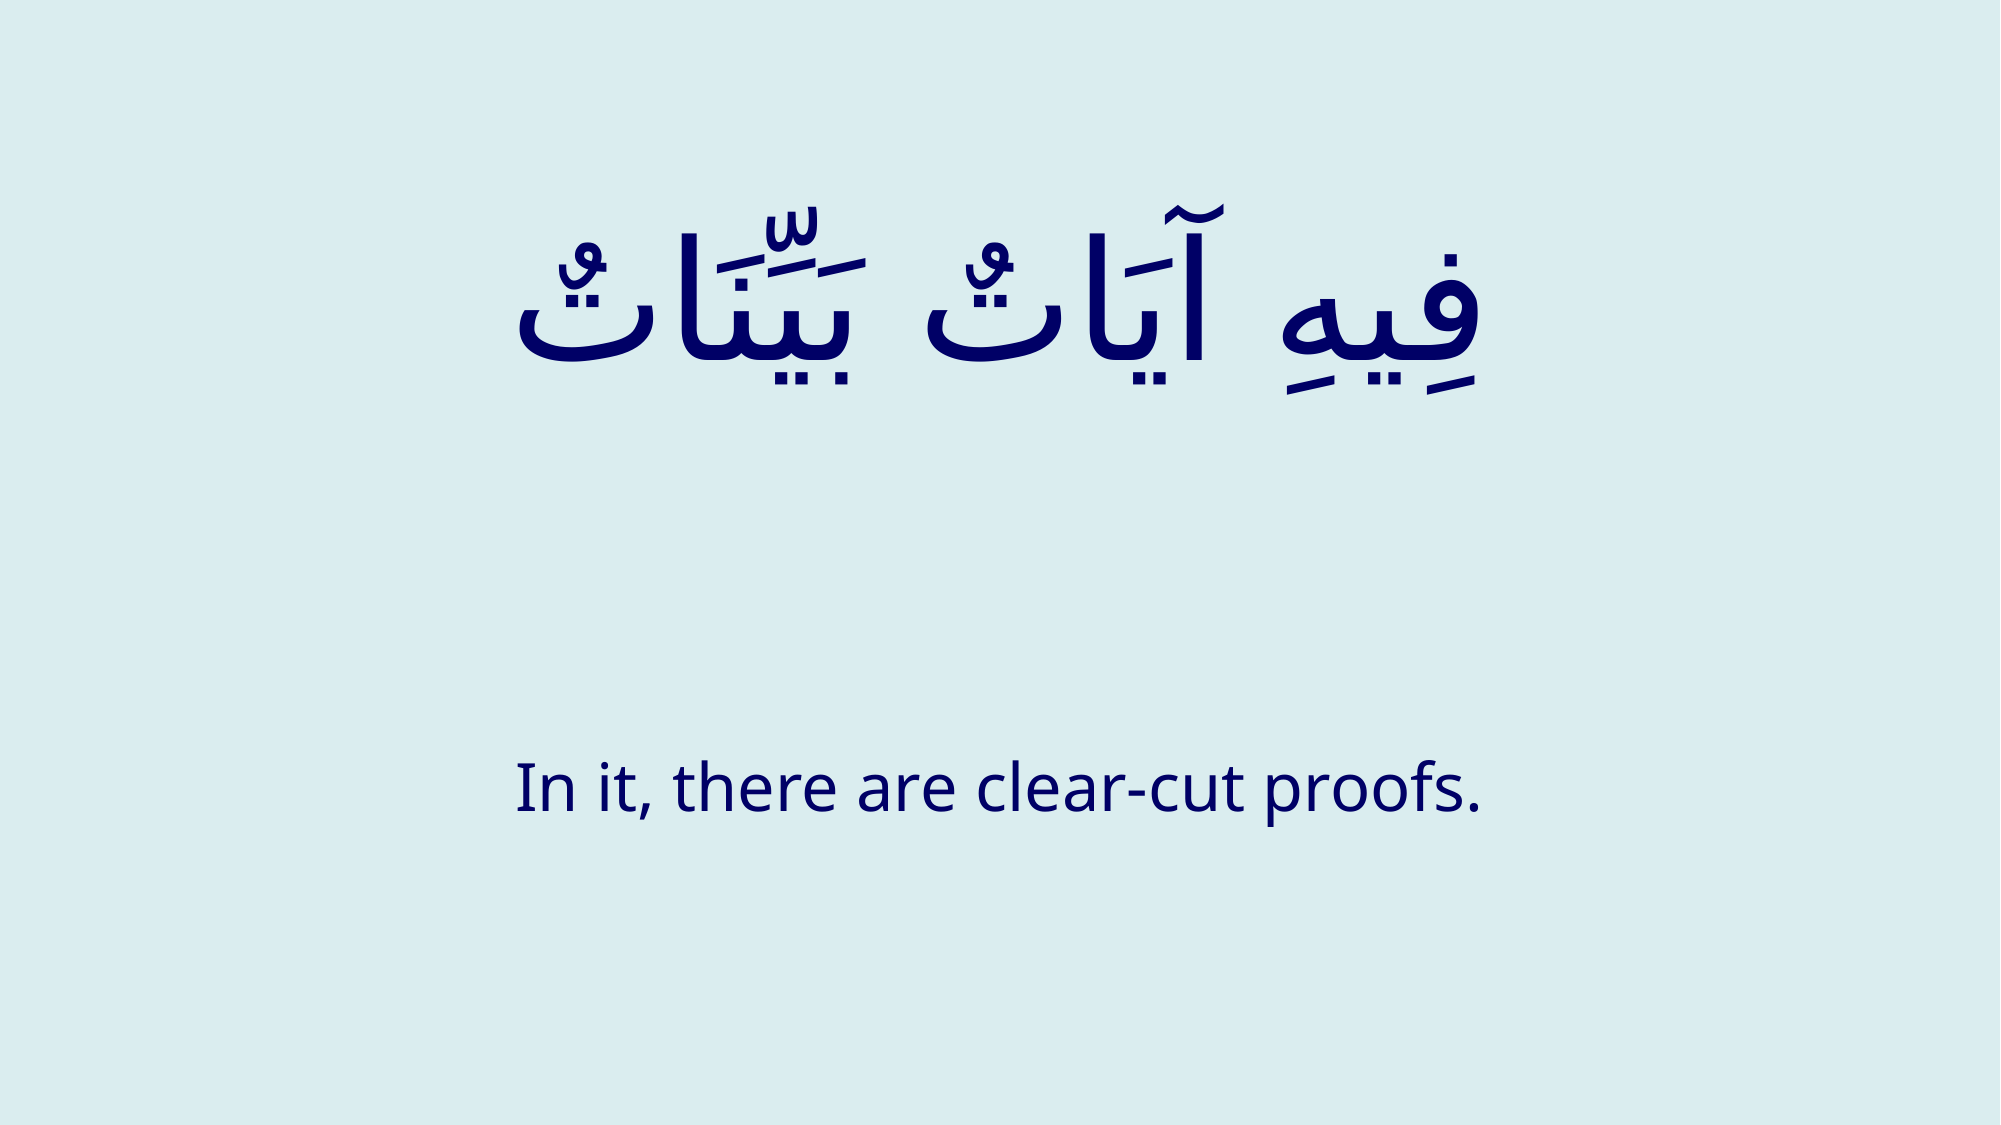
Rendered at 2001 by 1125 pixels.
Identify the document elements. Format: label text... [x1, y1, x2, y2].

list In it, there are clear-cut proofs. [356, 737, 1644, 1050]
title فِيهِ آيَاتٌ بَيِّنَاتٌ [0, 200, 2000, 388]
